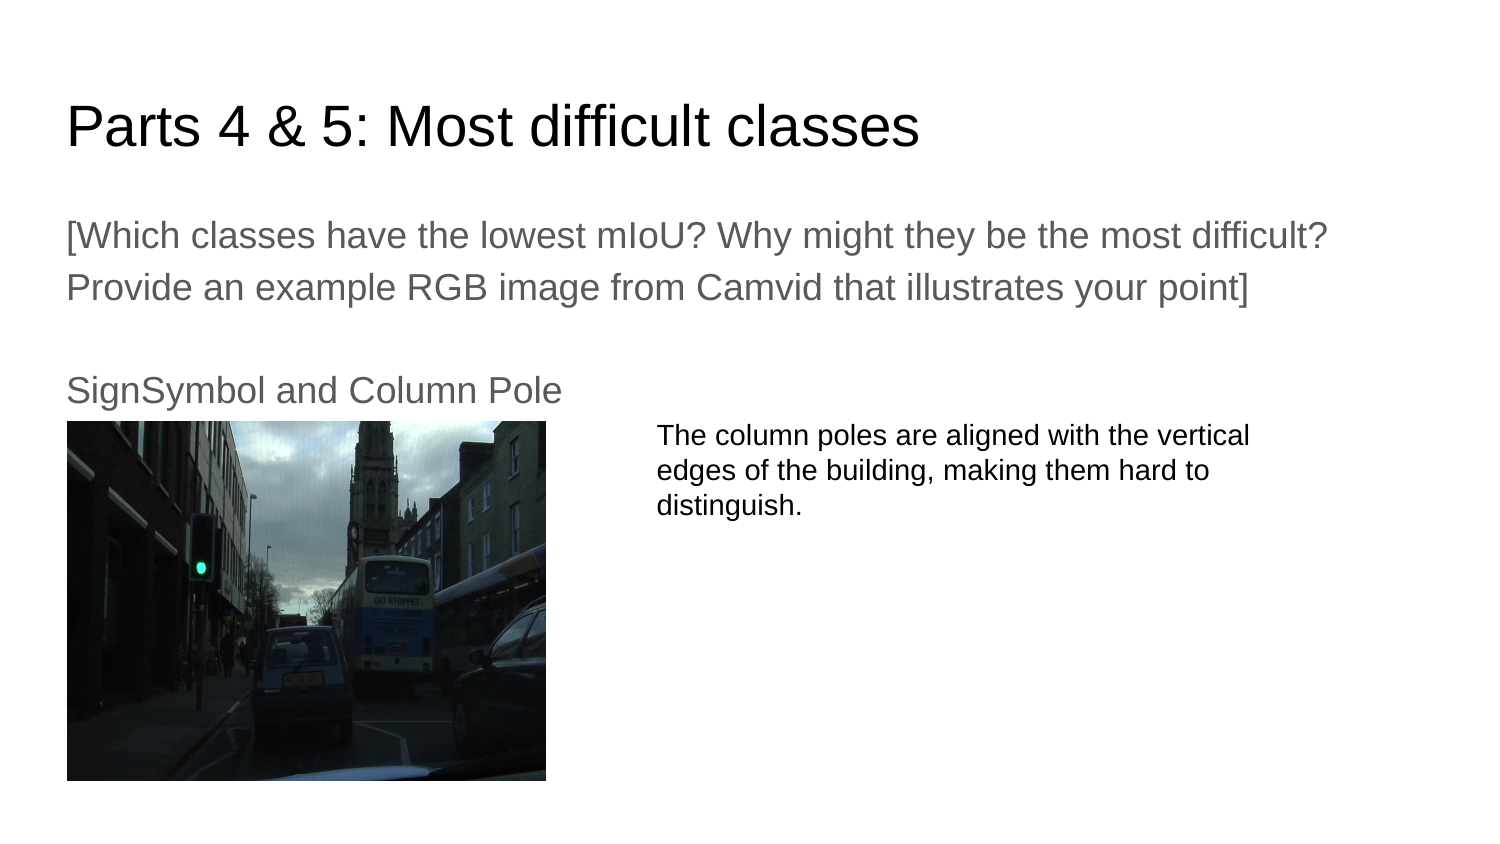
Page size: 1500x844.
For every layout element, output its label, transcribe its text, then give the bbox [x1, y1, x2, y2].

text_box The column poles are aligned with the vertical edges of the building, making them hard to distinguish. [641, 408, 1353, 564]
list [Which classes have the lowest mIoU? Why might they be the most difficult? Provide an example RGB image from Camvid that illustrates your point] SignSymbol and Column Pole [51, 189, 1449, 750]
picture [67, 421, 546, 781]
title Parts 4 & 5: Most difficult classes [51, 72, 1449, 167]
